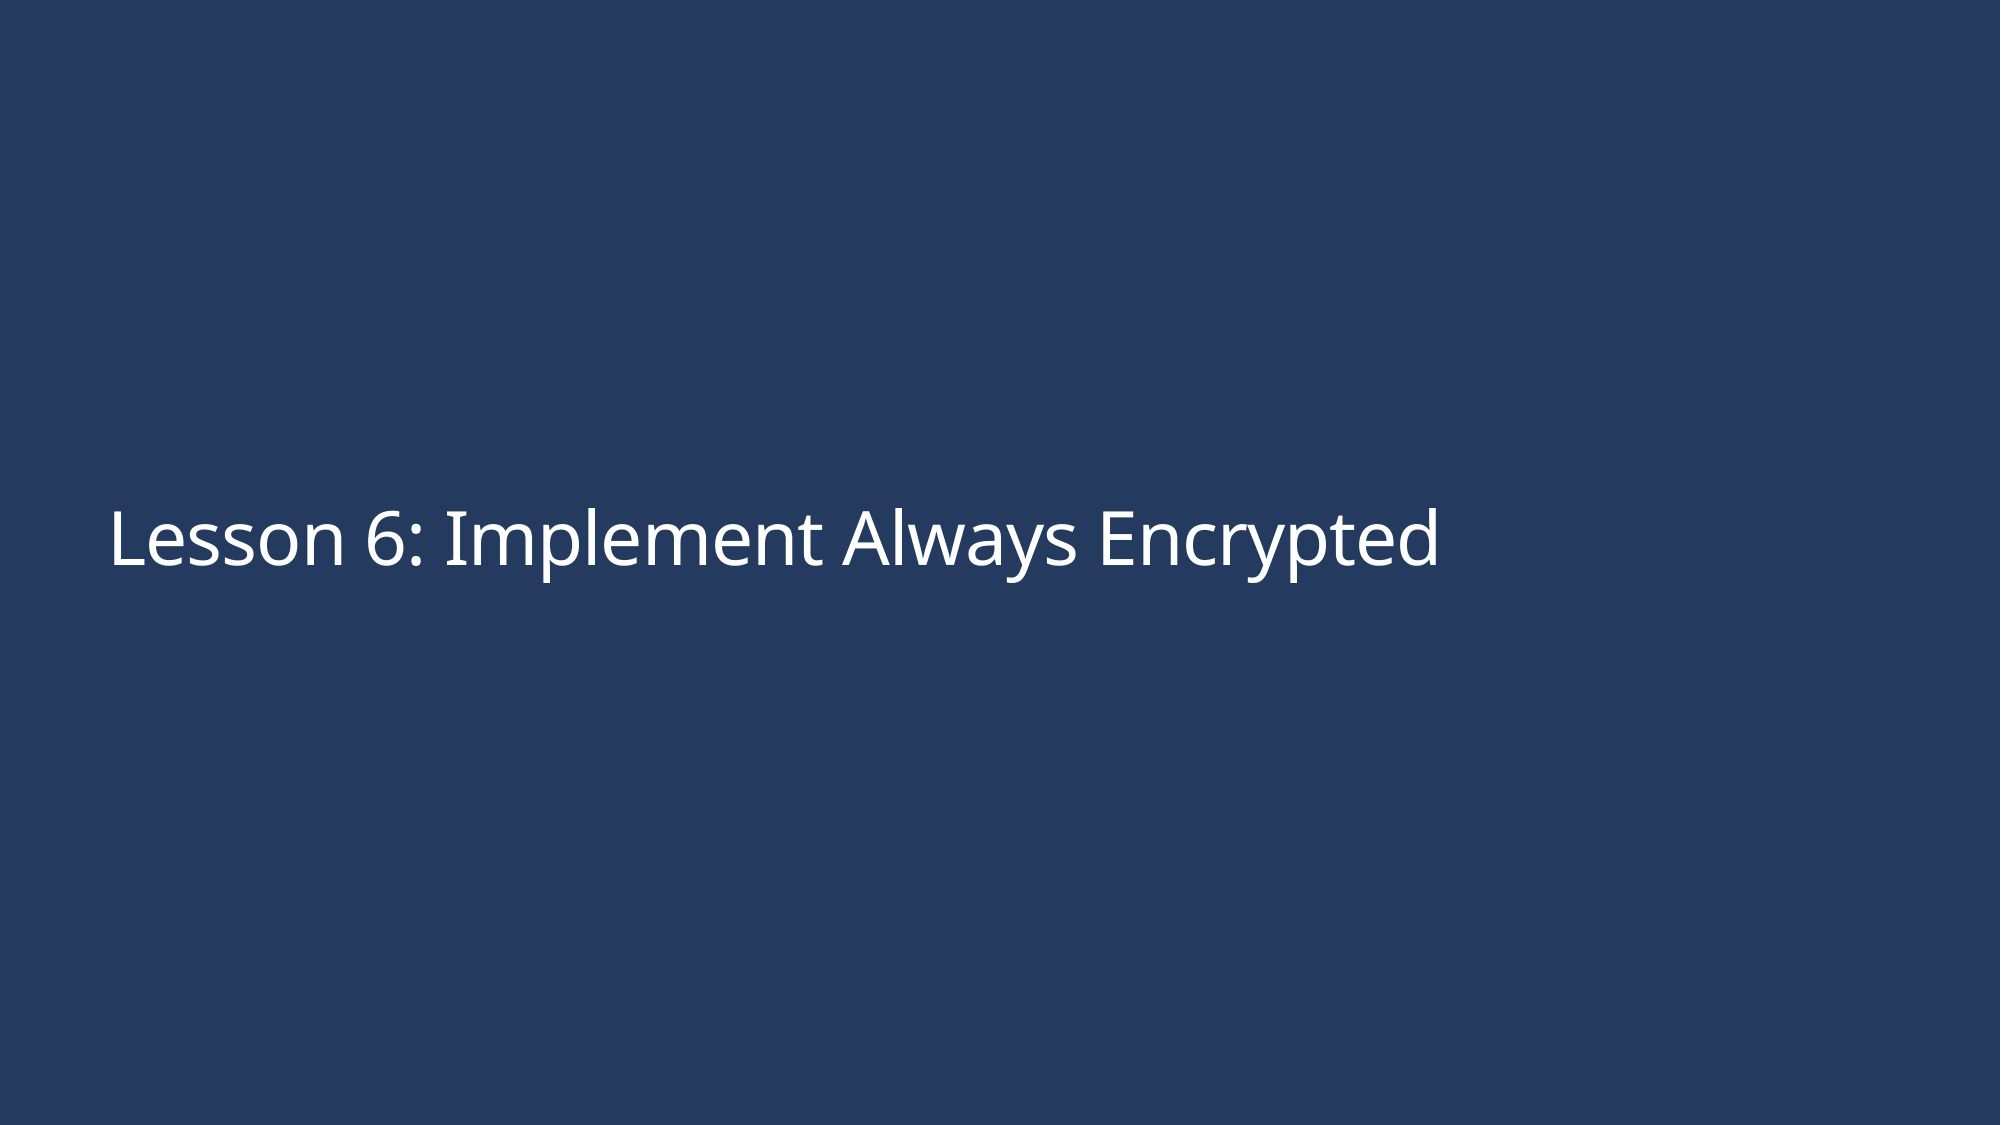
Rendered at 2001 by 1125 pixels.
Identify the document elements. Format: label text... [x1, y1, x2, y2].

title Lesson 6: Implement Always Encrypted [107, 488, 1838, 588]
